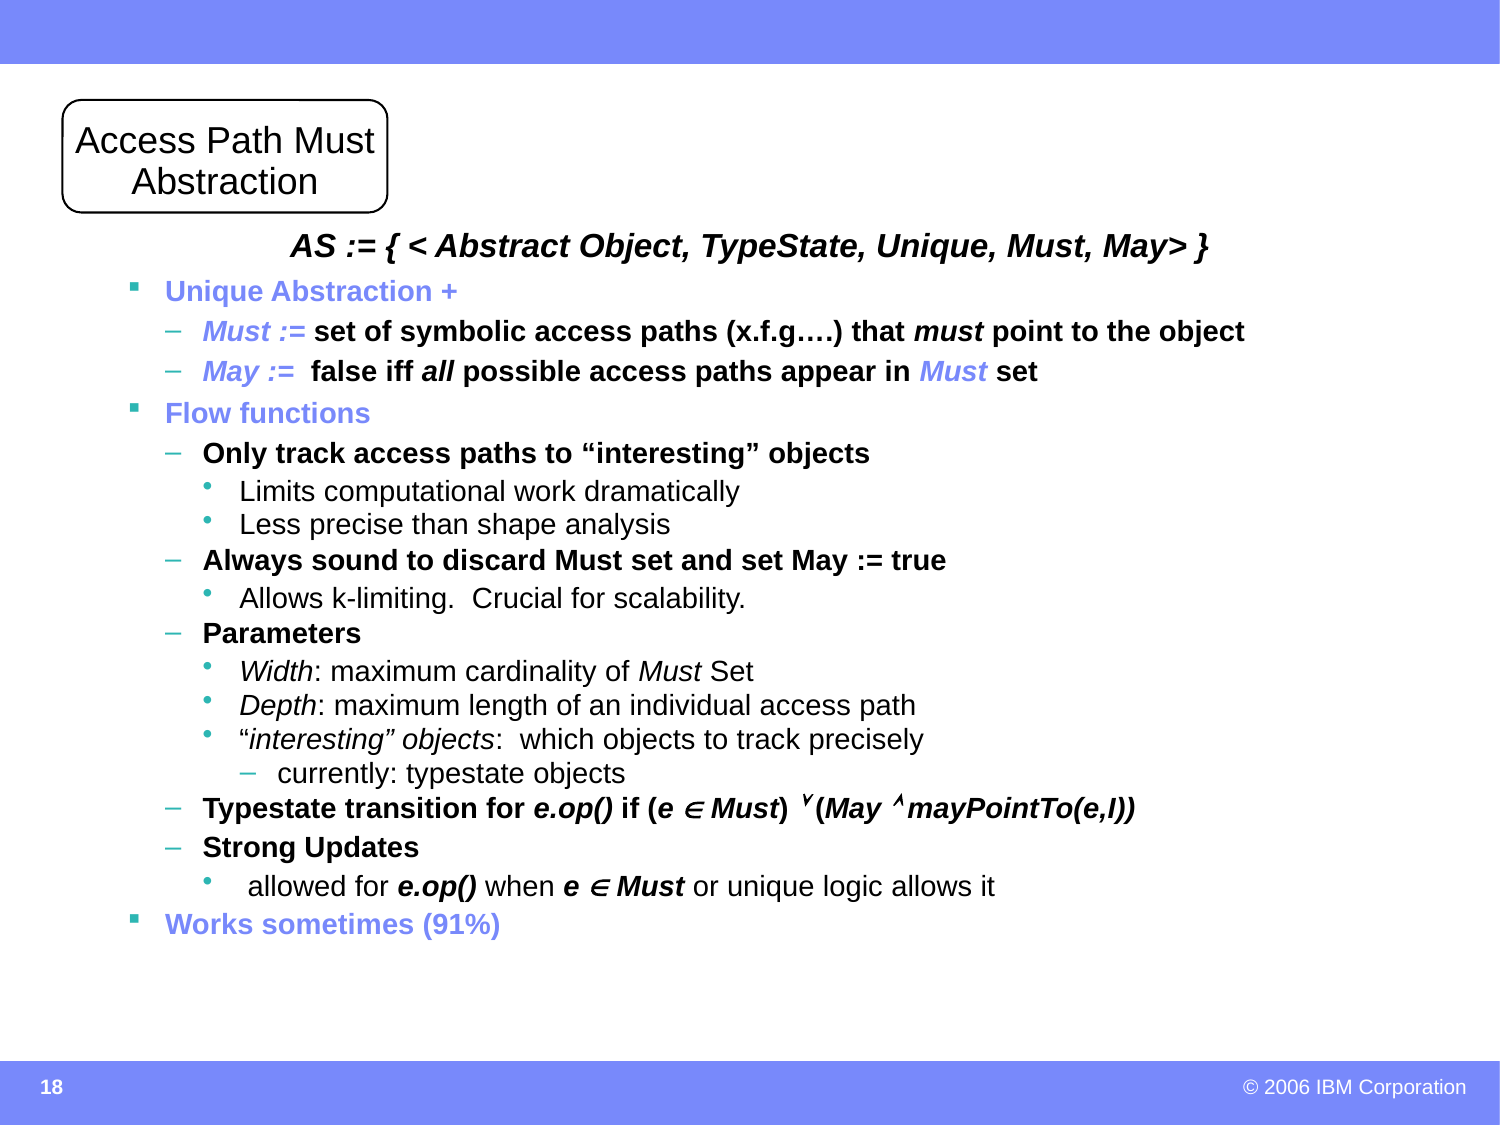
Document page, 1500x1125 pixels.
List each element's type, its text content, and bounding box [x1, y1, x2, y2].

list AS := { < Abstract Object, TypeState, Unique, Must, May> } Unique Abstraction + Must := set of symbolic access paths (x.f.g….) that must point to the object May := false iff all possible access paths appear in Must set Flow functions Only track access paths to “interesting” objects Limits computational work dramatically Less precise than shape analysis Always sound to discard Must set and set May := true Allows k-limiting. Crucial for scalability. Parameters Width: maximum cardinality of Must Set Depth: maximum length of an individual access path “interesting” objects: which objects to track precisely currently: typestate objects Typestate transition for e.op() if (e  Must)  (May  mayPointTo(e,I)) Strong Updates allowed for e.op() when e  Must or unique logic allows it Works sometimes (91%) [112, 224, 1388, 866]
text_box Access Path Must Abstraction [62, 99, 388, 213]
slide_number 18 [25, 1066, 191, 1119]
